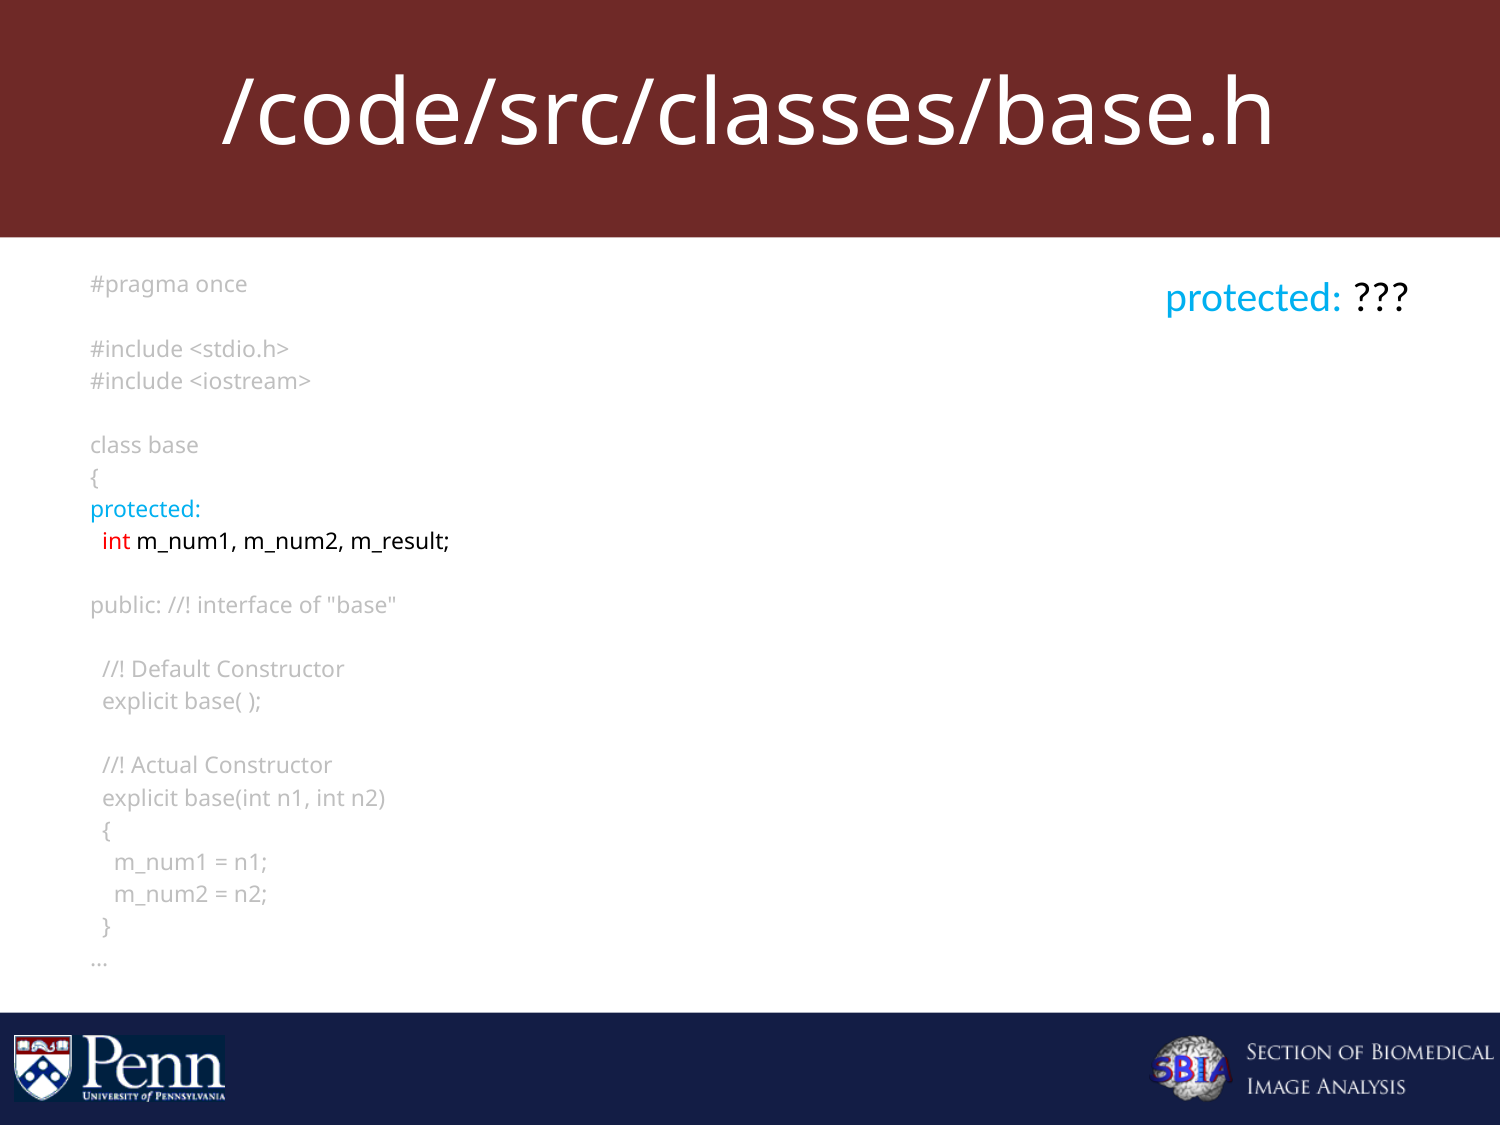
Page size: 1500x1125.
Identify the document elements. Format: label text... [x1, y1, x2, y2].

title /code/src/classes/base.h [75, 45, 1425, 238]
list #pragma once #include <stdio.h> #include <iostream> class base { protected: int m_num1, m_num2, m_result; public: //! interface of "base" //! Default Constructor explicit base( ); //! Actual Constructor explicit base(int n1, int n2) { m_num1 = n1; m_num2 = n2; } … [75, 262, 749, 1013]
picture [1149, 1034, 1494, 1103]
text_box protected: ??? [749, 262, 1425, 1013]
picture [14, 1035, 225, 1102]
